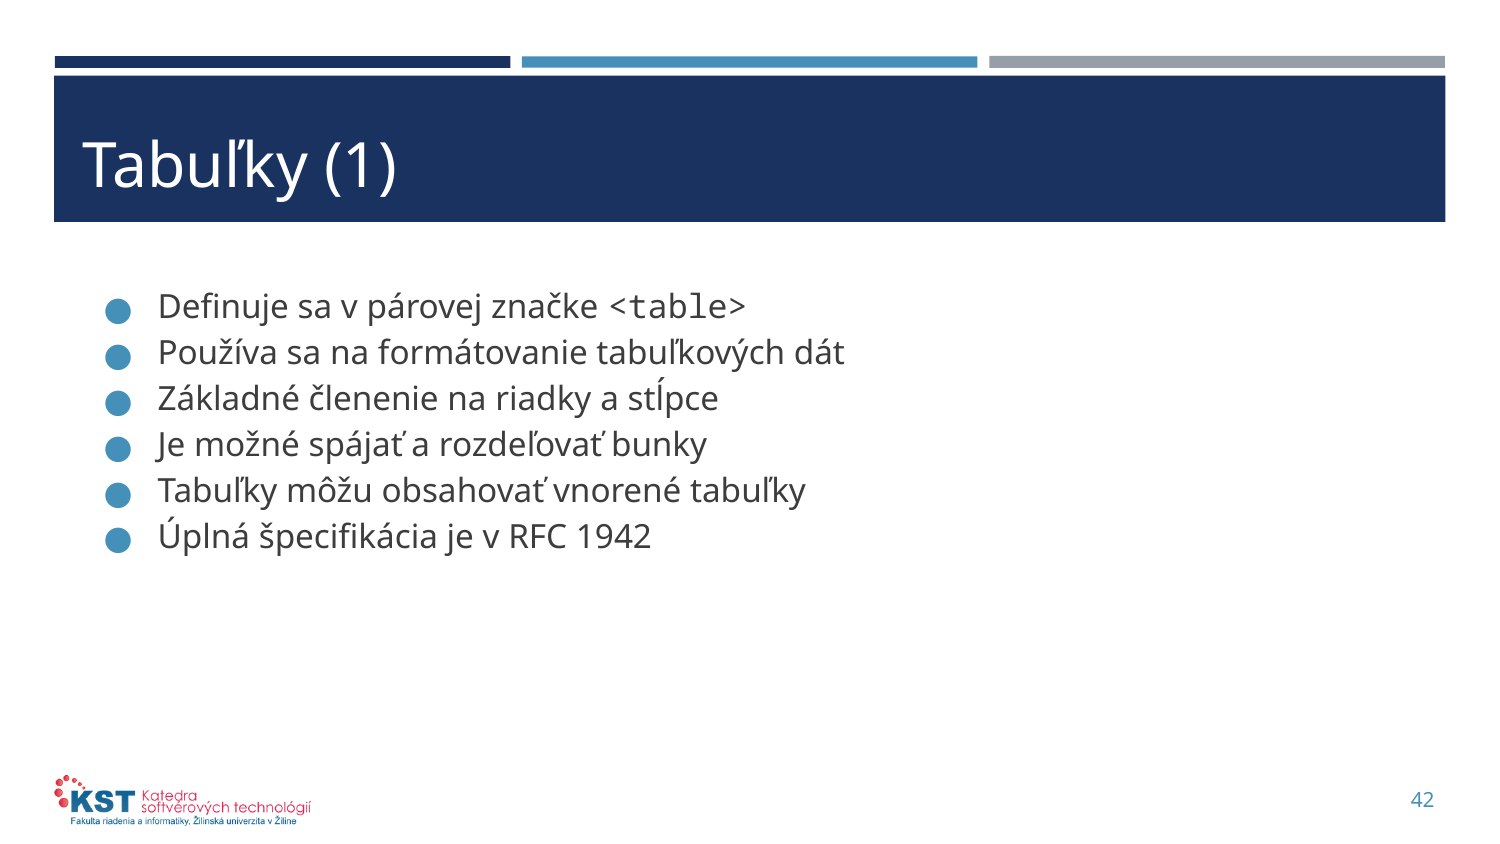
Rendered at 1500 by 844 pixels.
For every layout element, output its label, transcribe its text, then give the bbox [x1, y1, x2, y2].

slide_number 42 [1394, 777, 1446, 823]
list Definuje sa v párovej značke <table> Používa sa na formátovanie tabuľkových dát Základné členenie na riadky a stĺpce Je možné spájať a rozdeľovať bunky Tabuľky môžu obsahovať vnorené tabuľky Úplná špecifikácia je v RFC 1942 [71, 268, 1429, 721]
title Tabuľky (1) [71, 86, 1429, 212]
picture [54, 775, 311, 826]
